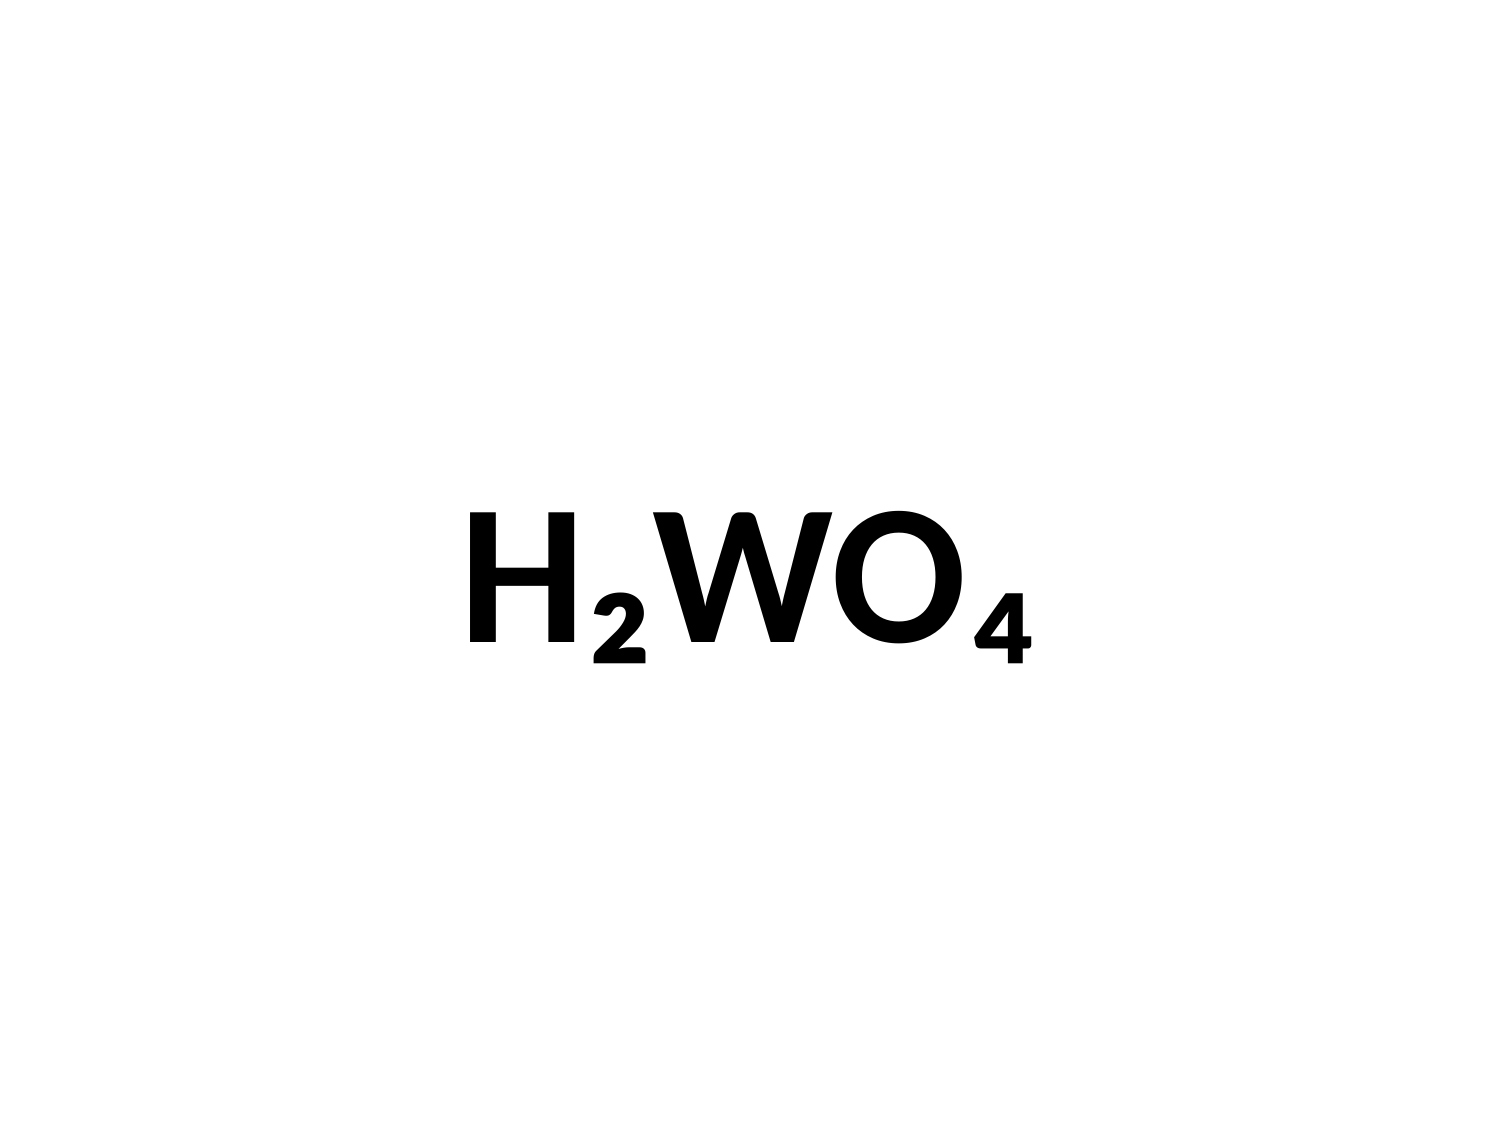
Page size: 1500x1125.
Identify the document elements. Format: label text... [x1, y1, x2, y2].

text_box H₂WO₄ [0, 435, 1500, 690]
